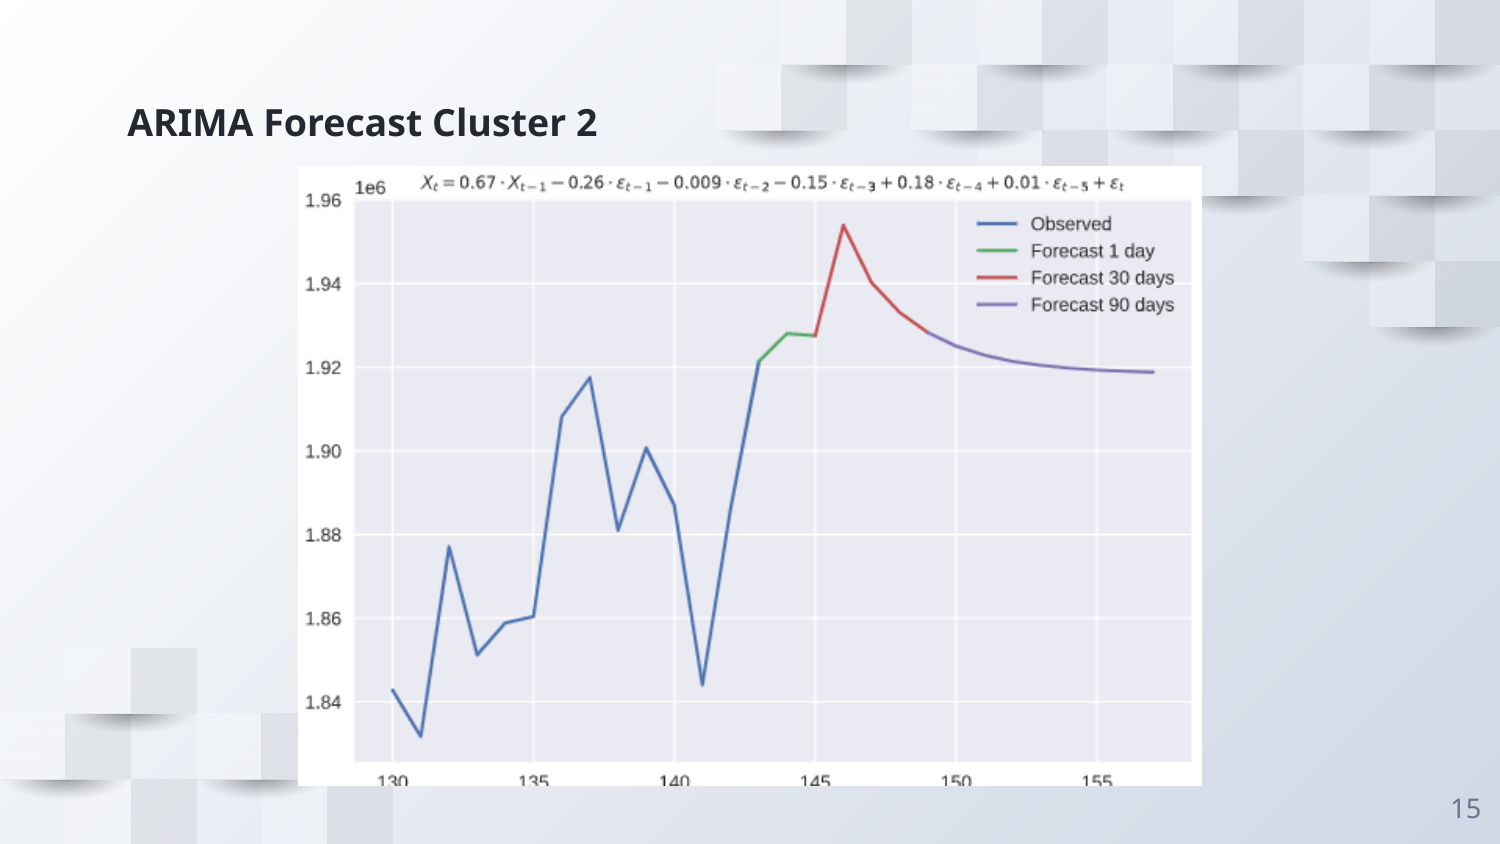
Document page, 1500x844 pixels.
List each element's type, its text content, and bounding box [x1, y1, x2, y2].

picture [0, 0, 1500, 844]
slide_number ‹#› [1431, 776, 1500, 844]
title ARIMA Forecast Cluster 2 [127, 3, 716, 145]
